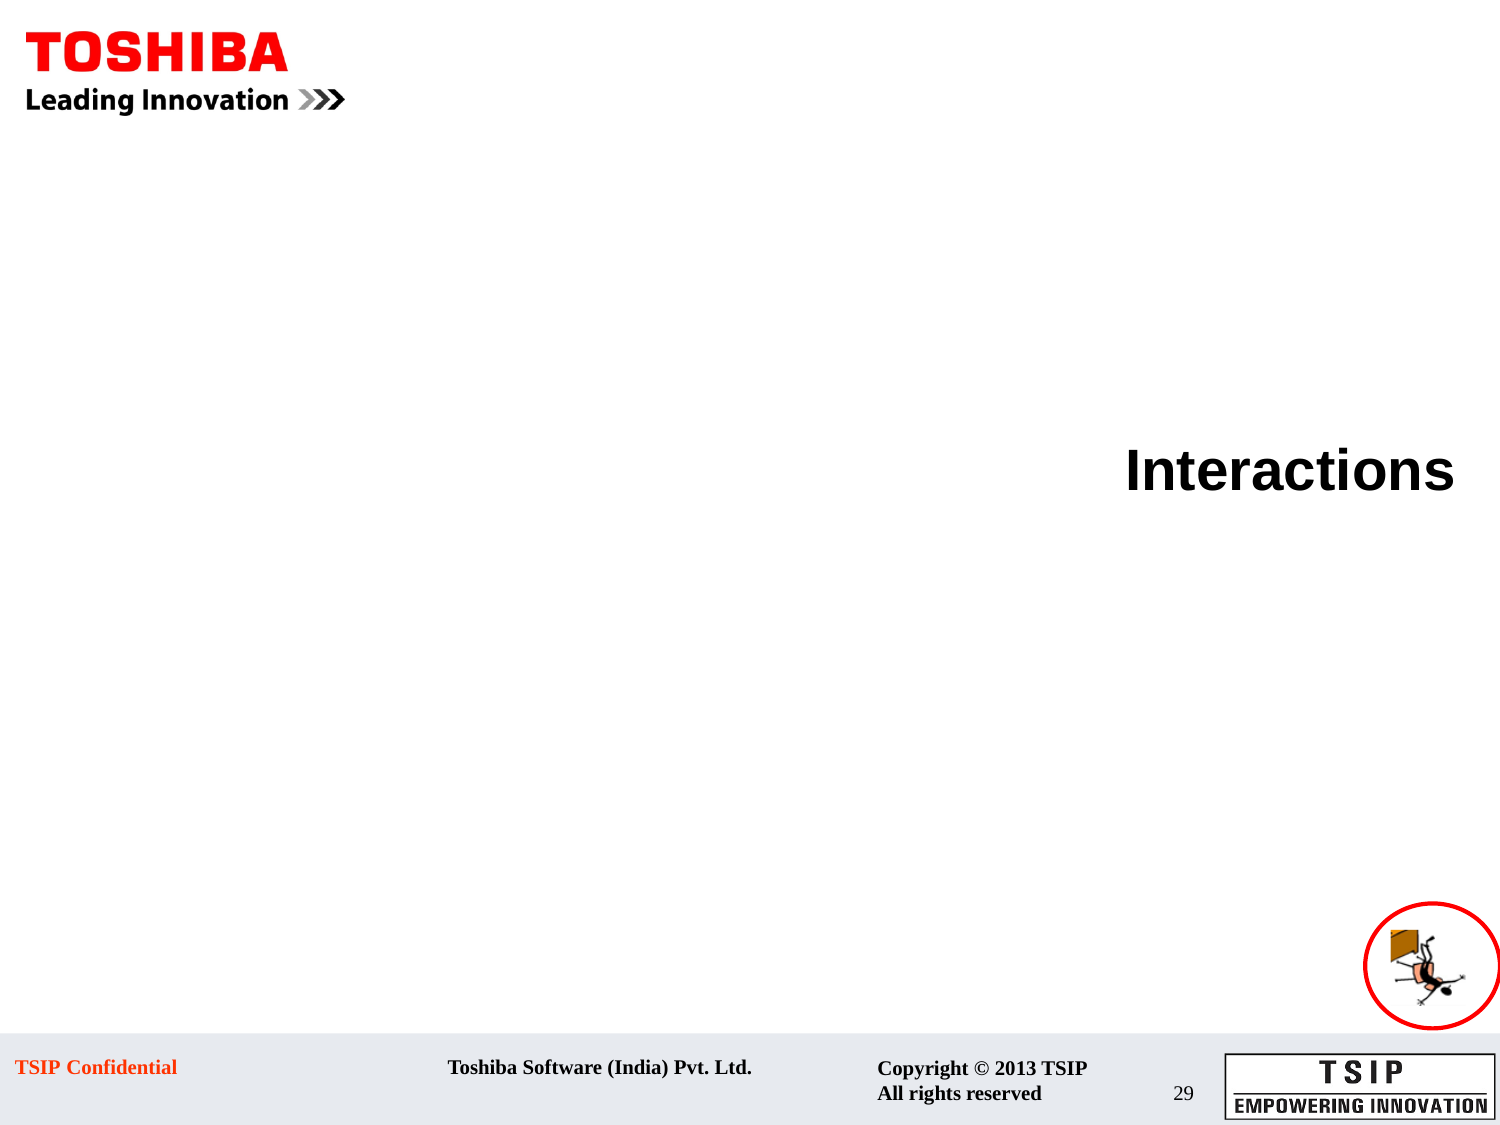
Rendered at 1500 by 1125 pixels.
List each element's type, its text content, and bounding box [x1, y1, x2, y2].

text_box Interactions [1110, 425, 1472, 510]
text_box [1365, 928, 1379, 1004]
text_box [1386, 903, 1500, 1029]
picture [1384, 922, 1470, 1007]
picture [26, 31, 345, 116]
picture [1224, 1053, 1496, 1120]
